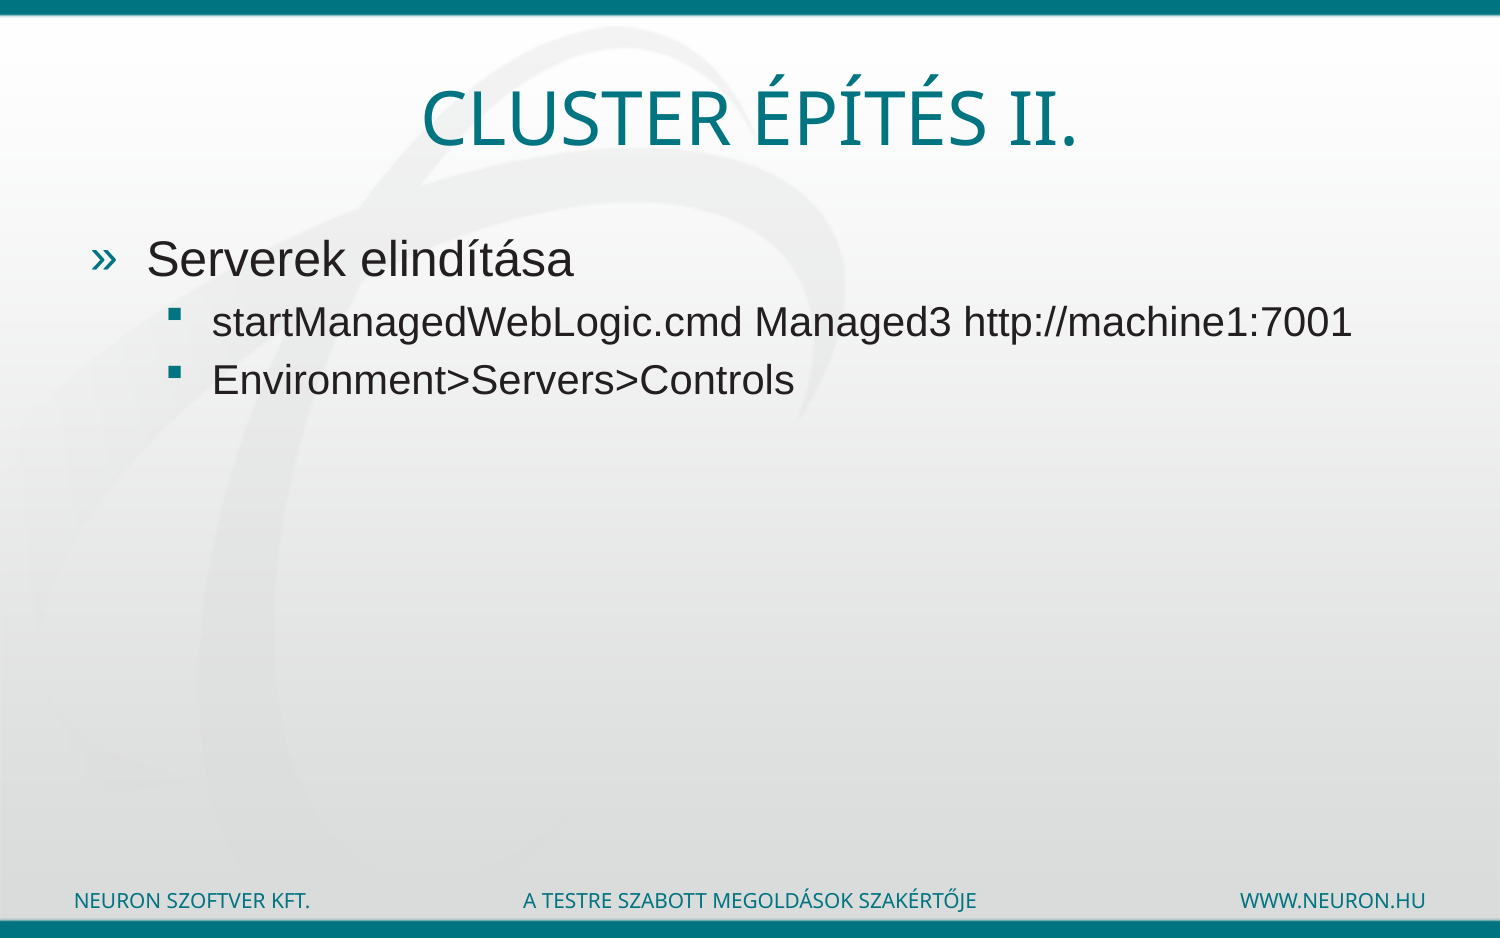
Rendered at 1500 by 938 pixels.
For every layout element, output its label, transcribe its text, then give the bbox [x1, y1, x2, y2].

list Serverek elindítása startManagedWebLogic.cmd Managed3 http://machine1:7001 Environment>Servers>Controls [75, 218, 1425, 838]
title Cluster építés II. [75, 37, 1425, 194]
picture [0, 0, 1500, 938]
